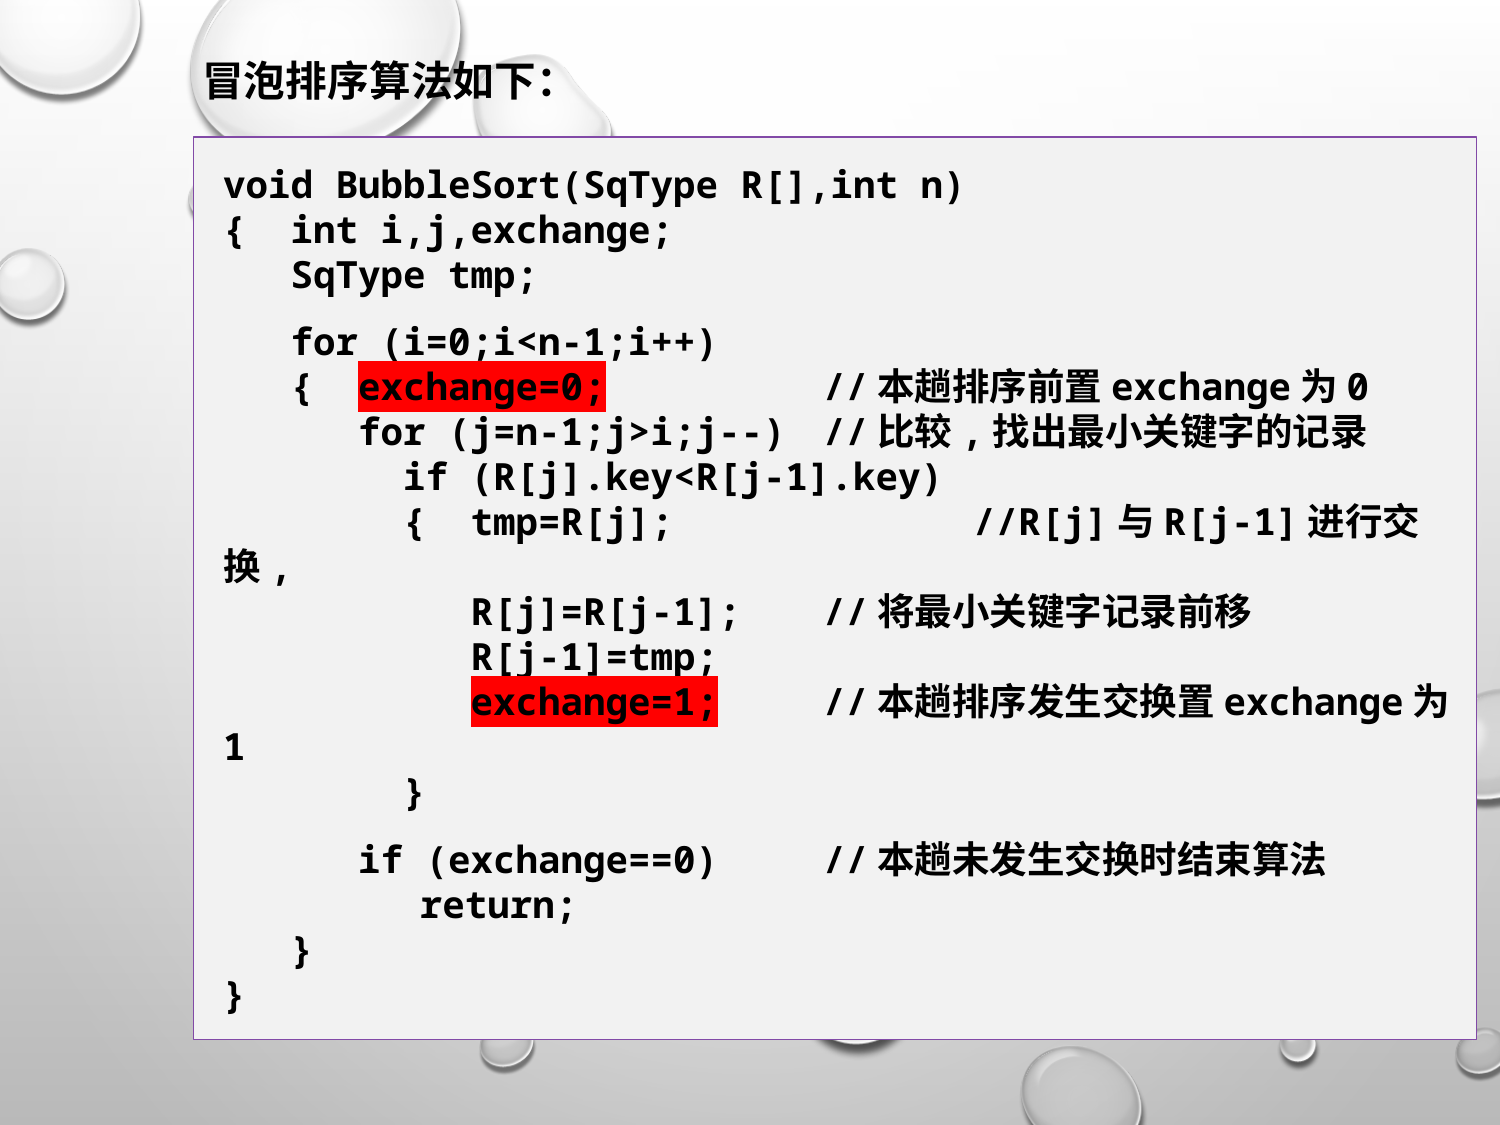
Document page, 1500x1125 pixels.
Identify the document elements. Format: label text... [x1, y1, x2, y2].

text_box void BubbleSort(SqType R[],int n) { int i,j,exchange; SqType tmp; for (i=0;i<n-1;i++) { exchange=0; //本趟排序前置exchange为0 for (j=n-1;j>i;j--) //比较,找出最小关键字的记录 if (R[j].key<R[j-1].key) { tmp=R[j]; //R[j]与R[j-1]进行交换, R[j]=R[j-1]; //将最小关键字记录前移 R[j-1]=tmp; exchange=1; //本趟排序发生交换置exchange为1 } if (exchange==0) //本趟未发生交换时结束算法 return; } } [193, 136, 1477, 1040]
picture [0, 0, 1500, 1125]
text_box 冒泡排序算法如下： [187, 46, 768, 112]
